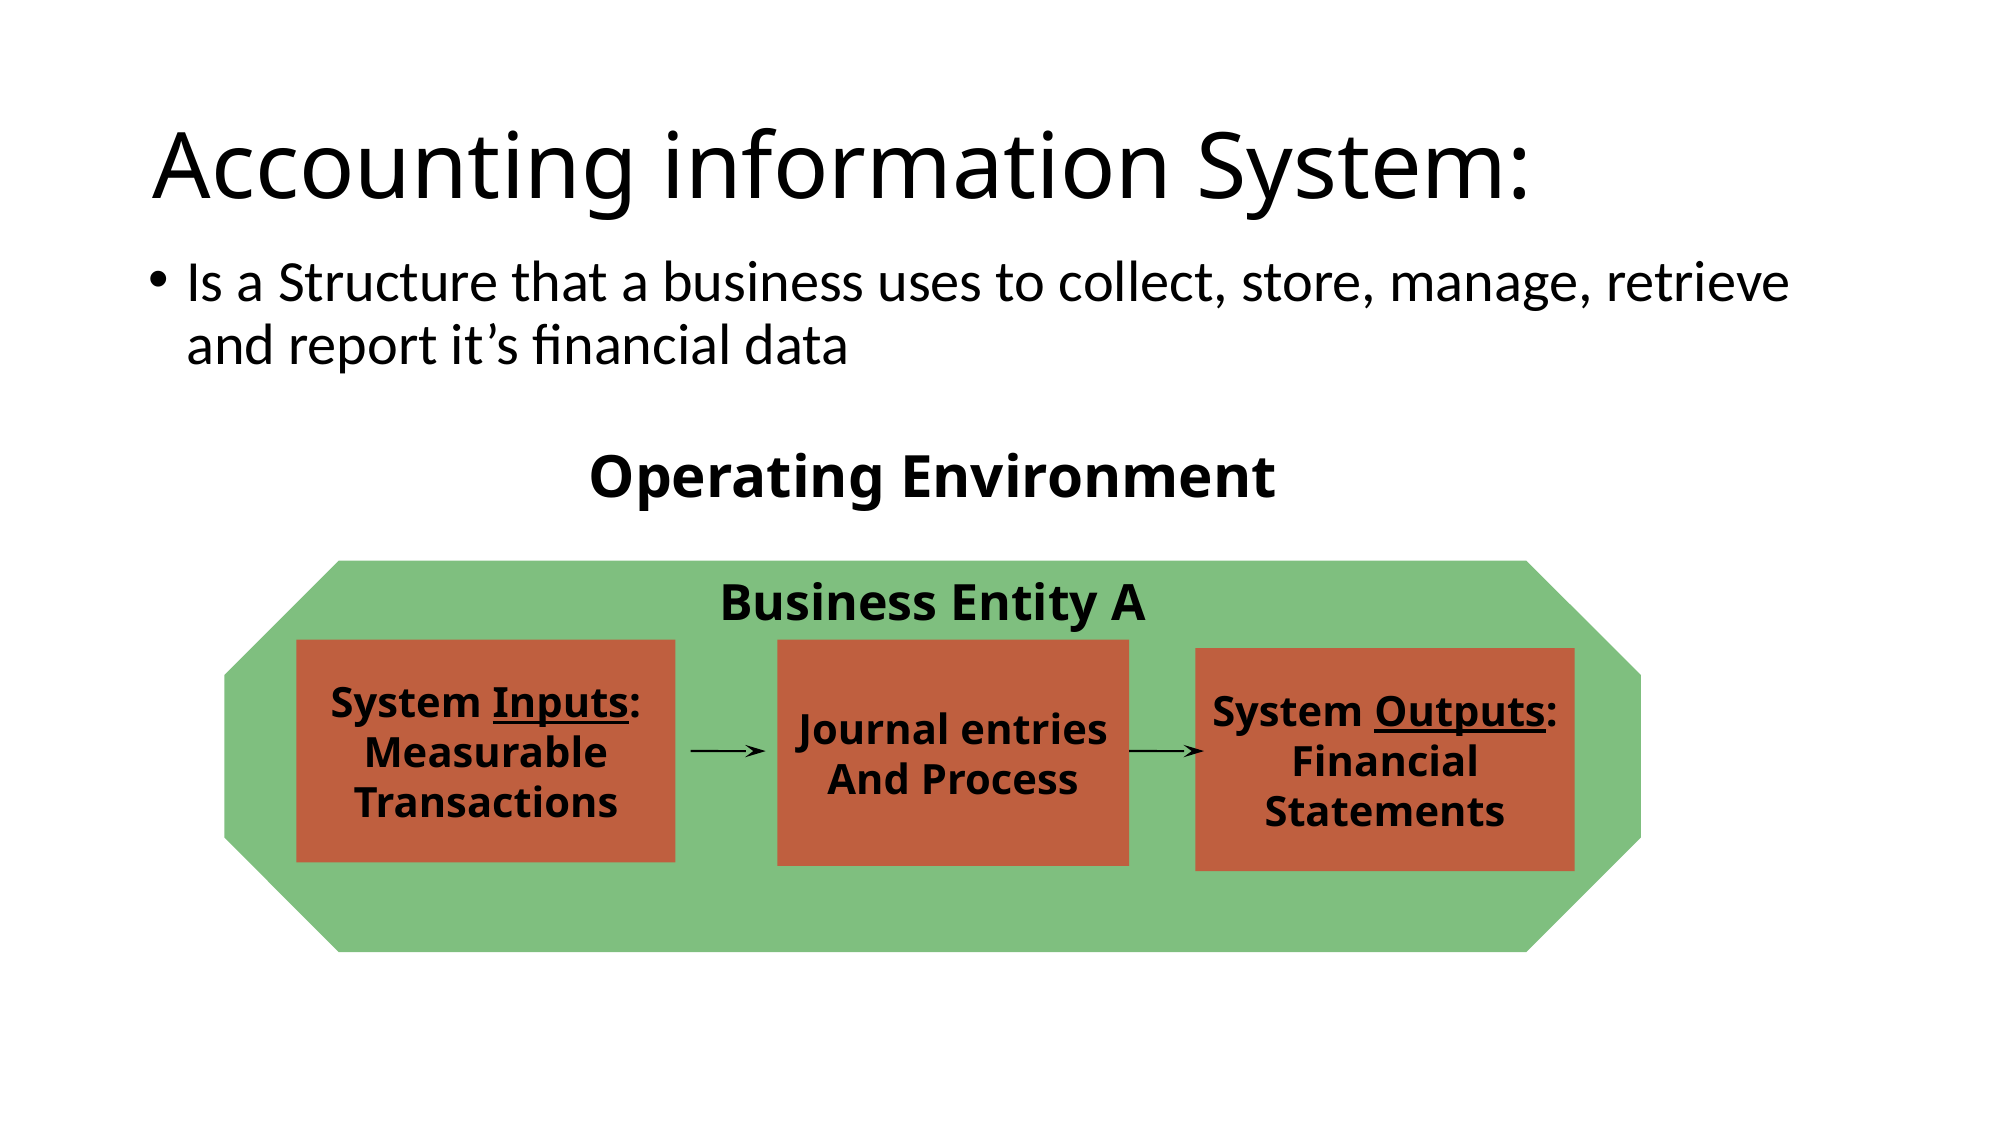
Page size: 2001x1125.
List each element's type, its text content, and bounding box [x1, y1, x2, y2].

text_box Operating Environment [570, 431, 1296, 517]
title Accounting information System: [137, 59, 1863, 278]
list Is a Structure that a business uses to collect, store, manage, retrieve and report it’s financial data [133, 243, 1859, 958]
text_box Business Entity A [632, 562, 1233, 638]
text_box System Outputs: Financial Statements [1195, 648, 1575, 872]
text_box [745, 744, 766, 758]
text_box System Inputs: Measurable Transactions [296, 639, 676, 863]
text_box Journal entries And Process [777, 639, 1130, 866]
text_box [224, 560, 1641, 953]
text_box [1183, 744, 1205, 758]
